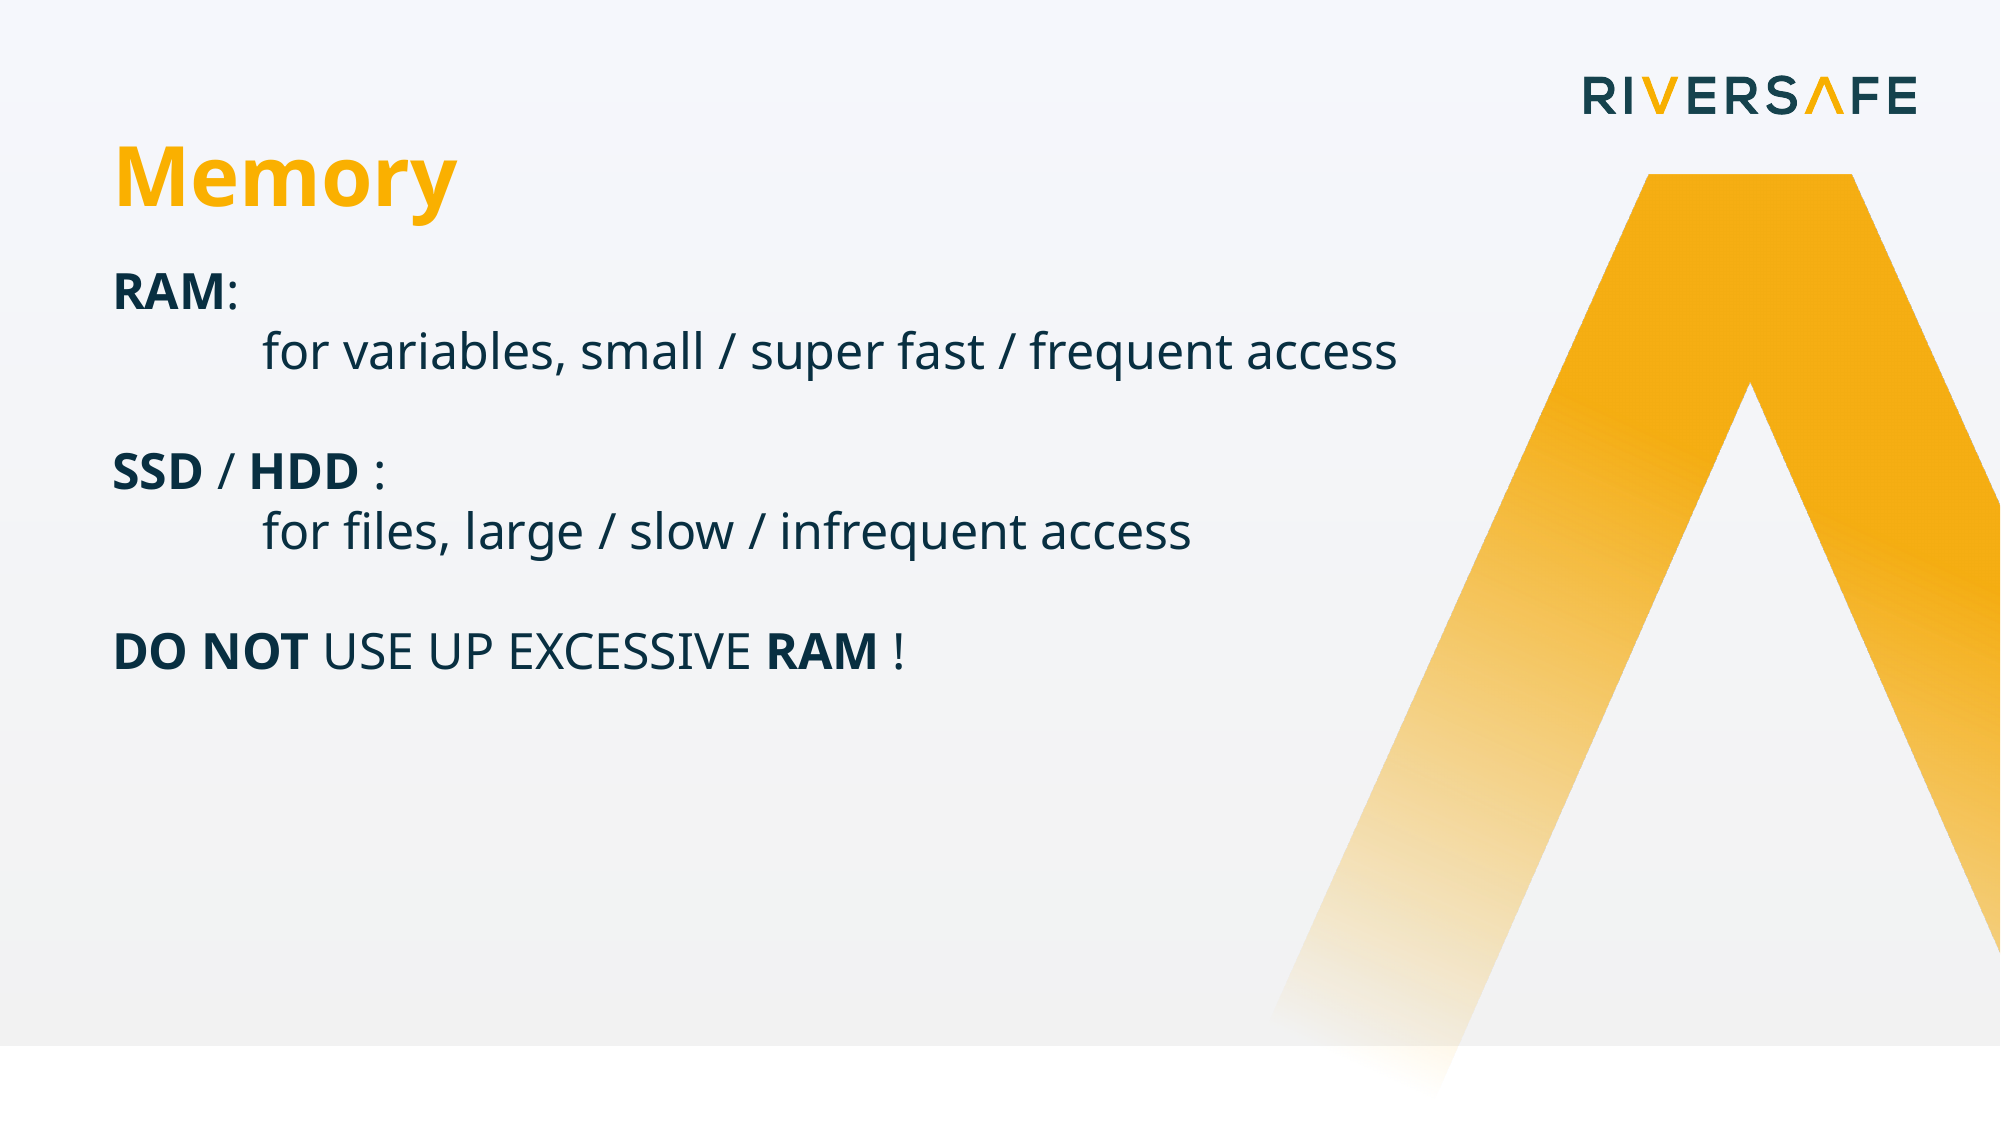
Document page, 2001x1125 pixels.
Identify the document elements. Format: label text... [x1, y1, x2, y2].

text_box Memory [97, 126, 1497, 207]
text_box RAM: for variables, small / super fast / frequent access SSD / HDD : for files, large / slow / infrequent access DO NOT USE UP EXCESSIVE RAM ! [97, 252, 1884, 999]
picture [1206, 174, 2001, 1125]
picture [1584, 75, 1916, 115]
